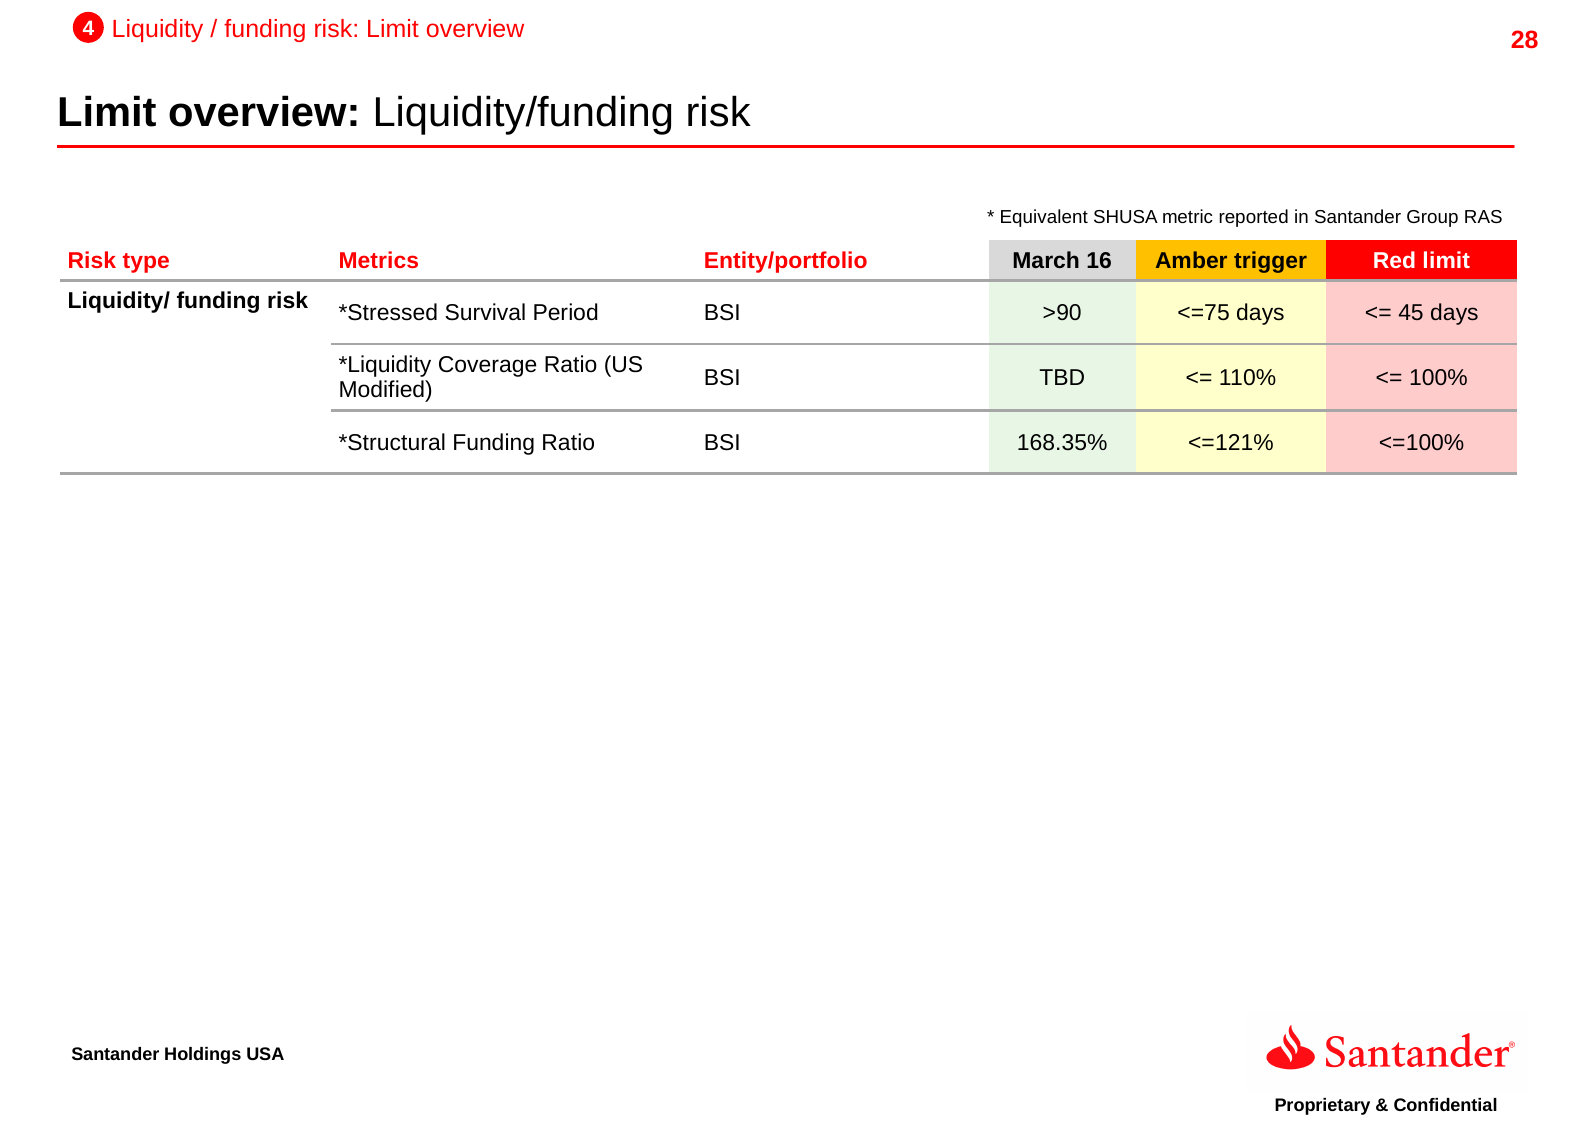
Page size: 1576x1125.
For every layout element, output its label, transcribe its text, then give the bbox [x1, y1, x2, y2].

text_box * Equivalent SHUSA metric reported in Santander Group RAS [972, 200, 1517, 235]
table_header Amber trigger [1136, 240, 1326, 279]
table_cell <=121% [1136, 412, 1326, 472]
list Limit overview: Liquidity/funding risk [57, 74, 1479, 146]
table_cell BSI [696, 282, 989, 343]
picture [1247, 1011, 1528, 1094]
table_header Risk type [60, 240, 331, 279]
table_header Metrics [331, 240, 696, 279]
table_header Entity/portfolio [696, 240, 989, 279]
table_cell <=75 days [1136, 282, 1326, 343]
table_cell <= 100% [1326, 345, 1517, 409]
table_cell 168.35% [989, 412, 1136, 472]
table_cell *Liquidity Coverage Ratio (US Modified) [331, 345, 696, 409]
table_cell BSI [696, 345, 989, 409]
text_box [72, 11, 527, 44]
table_cell <= 45 days [1326, 282, 1517, 343]
table_cell *Structural Funding Ratio [331, 412, 696, 472]
table_cell BSI [696, 412, 989, 472]
table_cell Liquidity/ funding risk [60, 282, 331, 472]
table_cell TBD [989, 345, 1136, 409]
table_cell <= 110% [1136, 345, 1326, 409]
table_cell *Stressed Survival Period [331, 282, 696, 343]
table_header March 16 [989, 240, 1136, 279]
table_header Red limit [1326, 240, 1517, 279]
table_cell >90 [989, 282, 1136, 343]
table_cell <=100% [1326, 412, 1517, 472]
